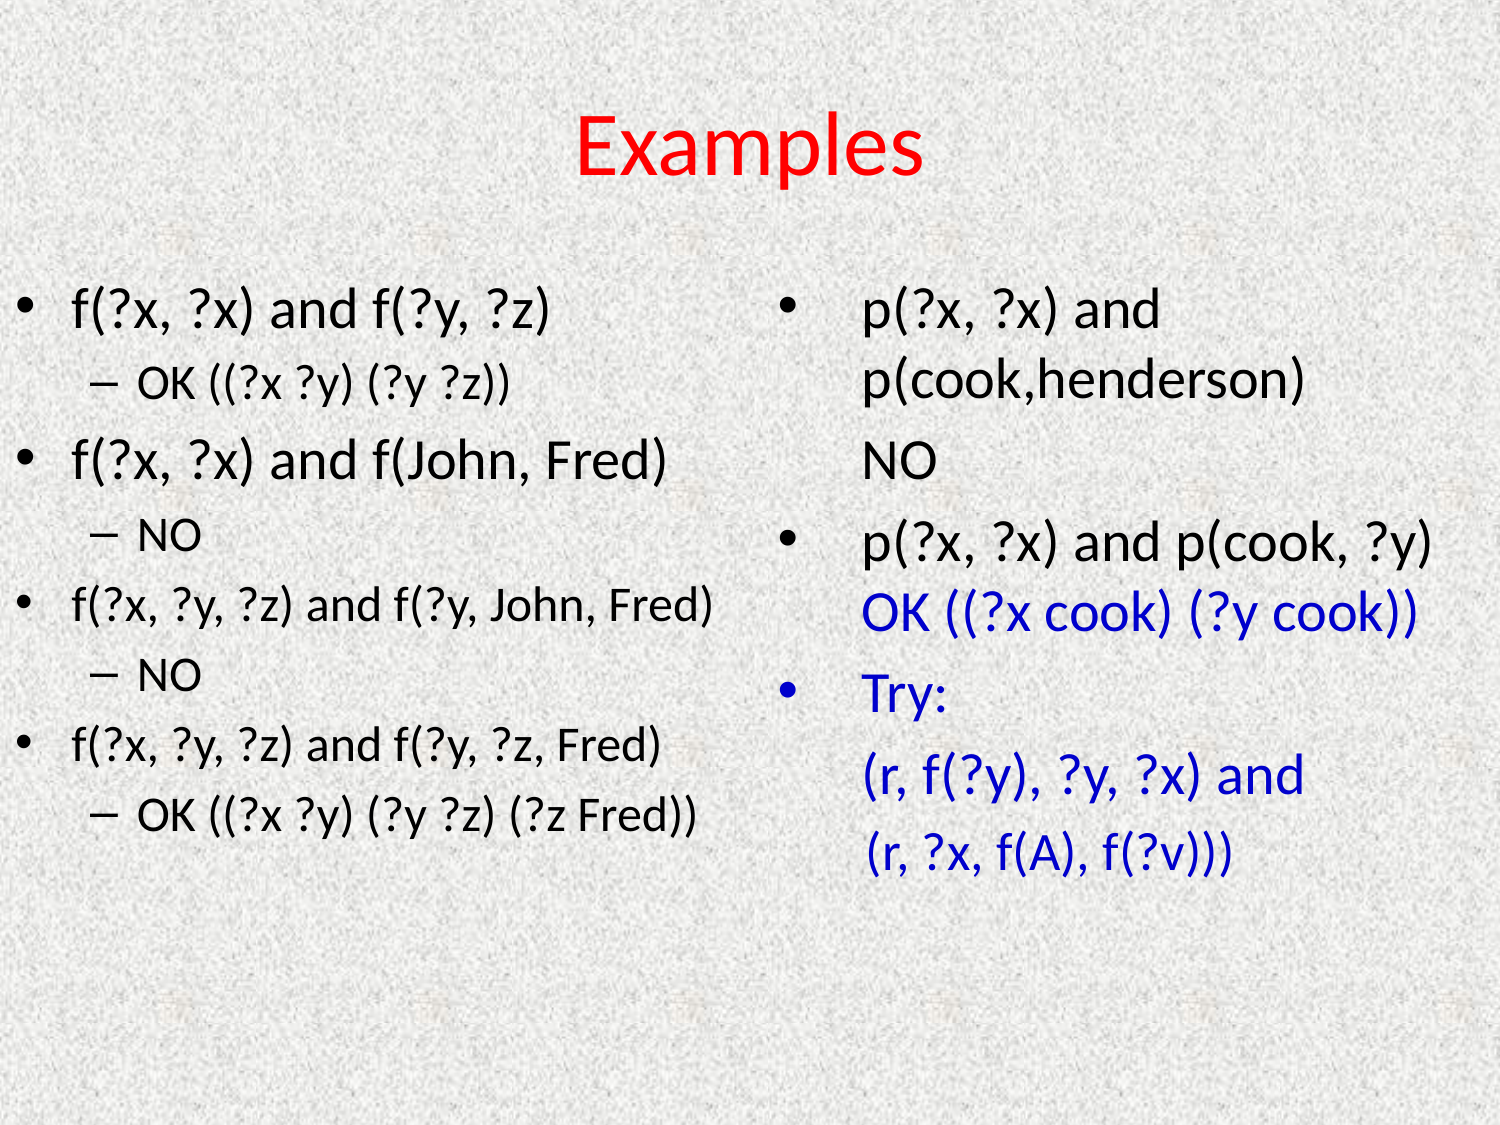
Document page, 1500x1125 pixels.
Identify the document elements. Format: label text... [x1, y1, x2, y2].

list p(?x, ?x) and p(cook,henderson) NO p(?x, ?x) and p(cook, ?y) OK ((?x cook) (?y cook)) Try: (r, f(?y), ?y, ?x) and (r, ?x, f(A), f(?v))) [762, 262, 1500, 1005]
title Examples [75, 45, 1425, 233]
list f(?x, ?x) and f(?y, ?z) OK ((?x ?y) (?y ?z)) f(?x, ?x) and f(John, Fred) NO f(?x, ?y, ?z) and f(?y, John, Fred) NO f(?x, ?y, ?z) and f(?y, ?z, Fred) OK ((?x ?y) (?y ?z) (?z Fred)) [0, 262, 738, 1005]
picture [0, 0, 1500, 1125]
